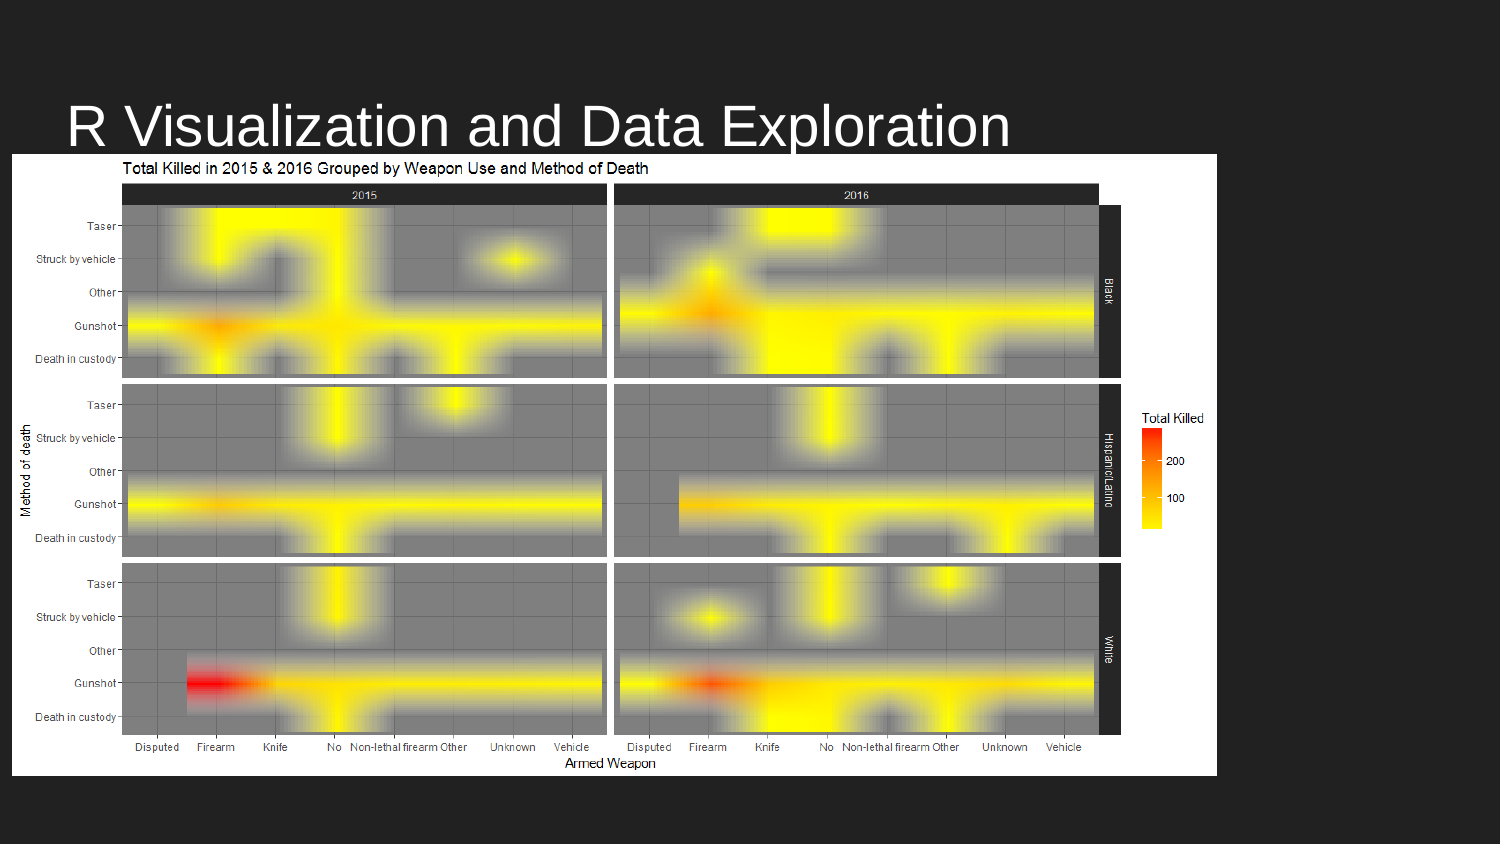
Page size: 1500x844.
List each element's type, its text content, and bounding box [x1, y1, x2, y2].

title R Visualization and Data Exploration [51, 72, 1449, 167]
picture [12, 154, 1217, 777]
